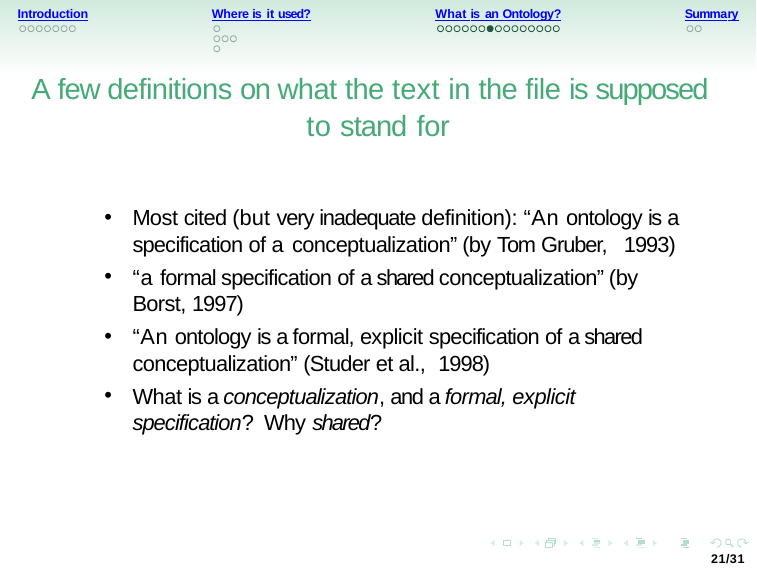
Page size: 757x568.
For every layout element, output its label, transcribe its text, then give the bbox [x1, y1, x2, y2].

text_box [503, 25, 510, 32]
text_box [695, 25, 702, 32]
text_box [470, 25, 477, 32]
text_box [623, 539, 628, 547]
text_box [512, 25, 518, 32]
text_box [520, 25, 527, 32]
text_box [454, 25, 461, 32]
text_box [52, 25, 59, 32]
text_box What is an Ontology? [433, 6, 629, 22]
text_box [28, 25, 34, 32]
text_box [528, 25, 535, 32]
text_box [222, 35, 229, 42]
text_box [213, 25, 220, 32]
text_box [445, 25, 452, 32]
text_box [437, 25, 444, 32]
text_box [652, 539, 657, 547]
text_box [230, 35, 237, 42]
text_box Summary [682, 6, 757, 22]
text_box [495, 25, 502, 32]
text_box [36, 25, 43, 32]
text_box [19, 25, 26, 32]
text_box [69, 25, 76, 32]
text_box [608, 539, 613, 547]
text_box [213, 35, 220, 42]
text_box [478, 25, 485, 32]
text_box [44, 25, 51, 32]
text_box [579, 539, 584, 547]
text_box [545, 25, 551, 32]
text_box [61, 25, 68, 32]
text_box [713, 538, 722, 548]
text_box A few definitions on what the text in the file is supposed to stand for Most cited (but very inadequate definition): “An ontology is a specification of a conceptualization” (by Tom Gruber, 1993) “a formal specification of a shared conceptualization” (by Borst, 1997) “An ontology is a formal, explicit specification of a shared conceptualization” (Studer et al., 1998) What is a conceptualization, and a formal, explicit specification? Why shared? [29, 68, 727, 436]
text_box 21/31 [709, 551, 748, 567]
text_box Where is it used? [209, 6, 366, 22]
text_box [487, 25, 494, 32]
text_box [462, 25, 469, 32]
text_box [553, 25, 560, 32]
text_box [213, 45, 220, 52]
text_box [737, 538, 746, 548]
text_box [0, 0, 756, 74]
text_box [536, 25, 543, 32]
text_box Introduction [15, 6, 90, 22]
text_box [687, 25, 693, 32]
